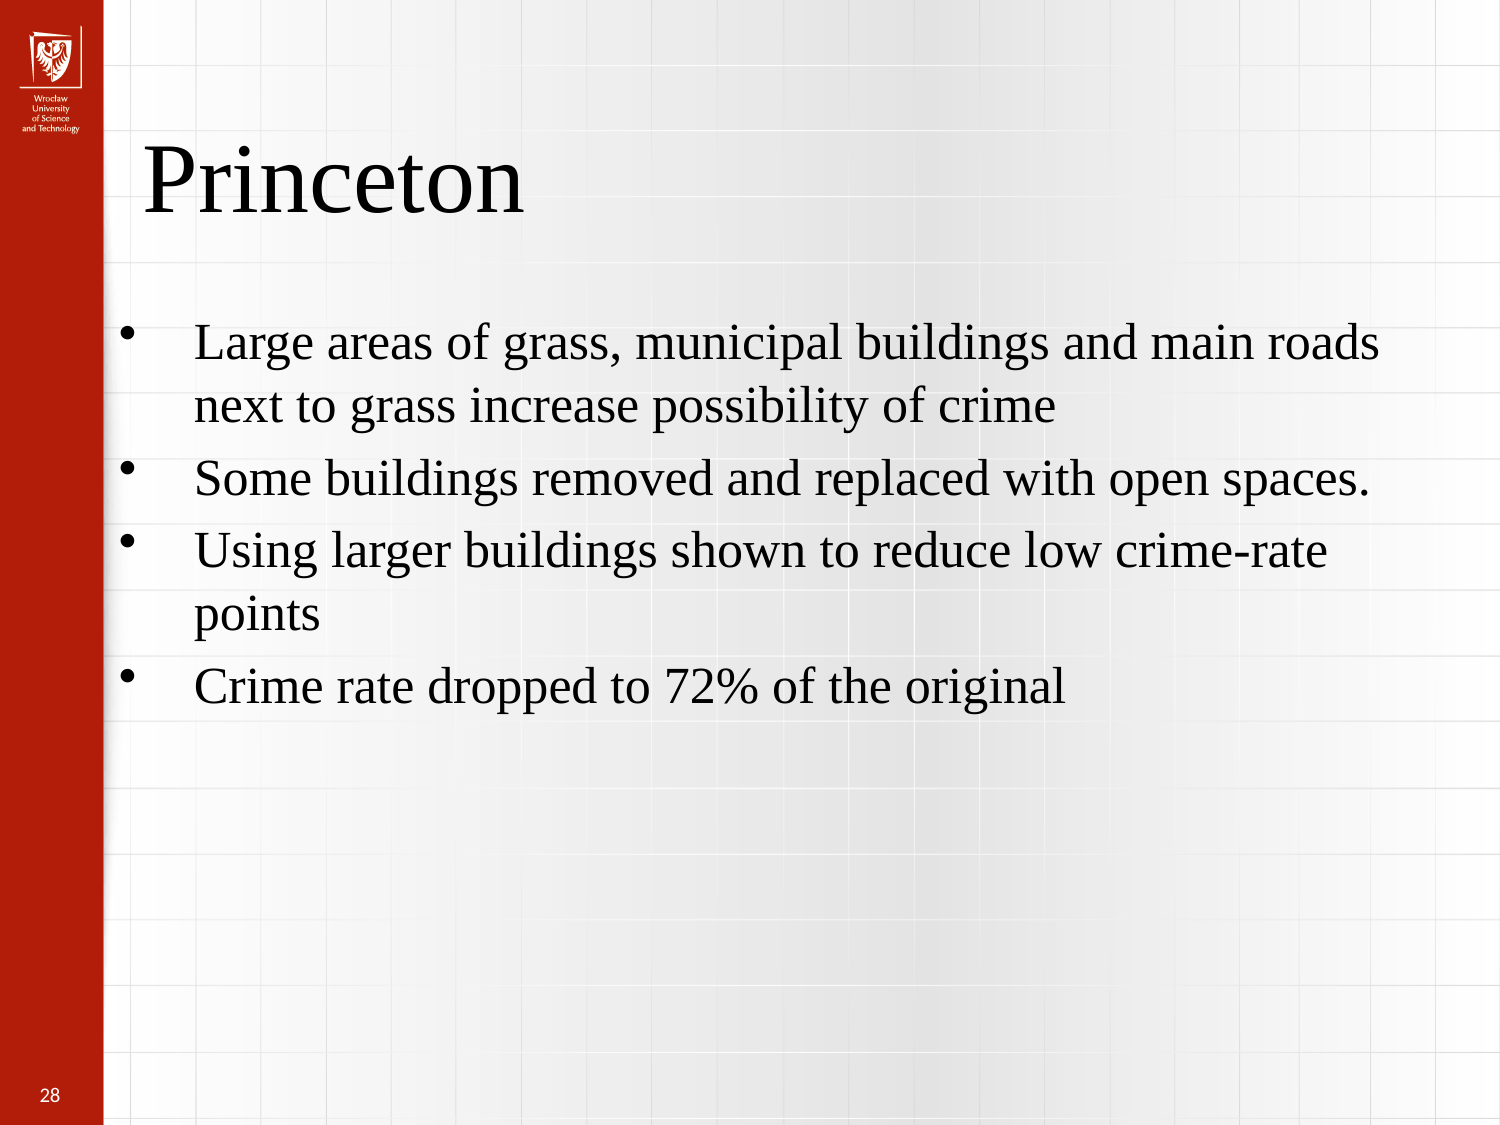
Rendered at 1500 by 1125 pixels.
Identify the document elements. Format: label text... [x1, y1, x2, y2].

picture [0, 0, 1500, 1125]
list Large areas of grass, municipal buildings and main roads next to grass increase possibility of crime Some buildings removed and replaced with open spaces. Using larger buildings shown to reduce low crime-rate points Crime rate dropped to 72% of the original [99, 299, 1456, 1125]
list Princeton [123, 101, 1483, 244]
